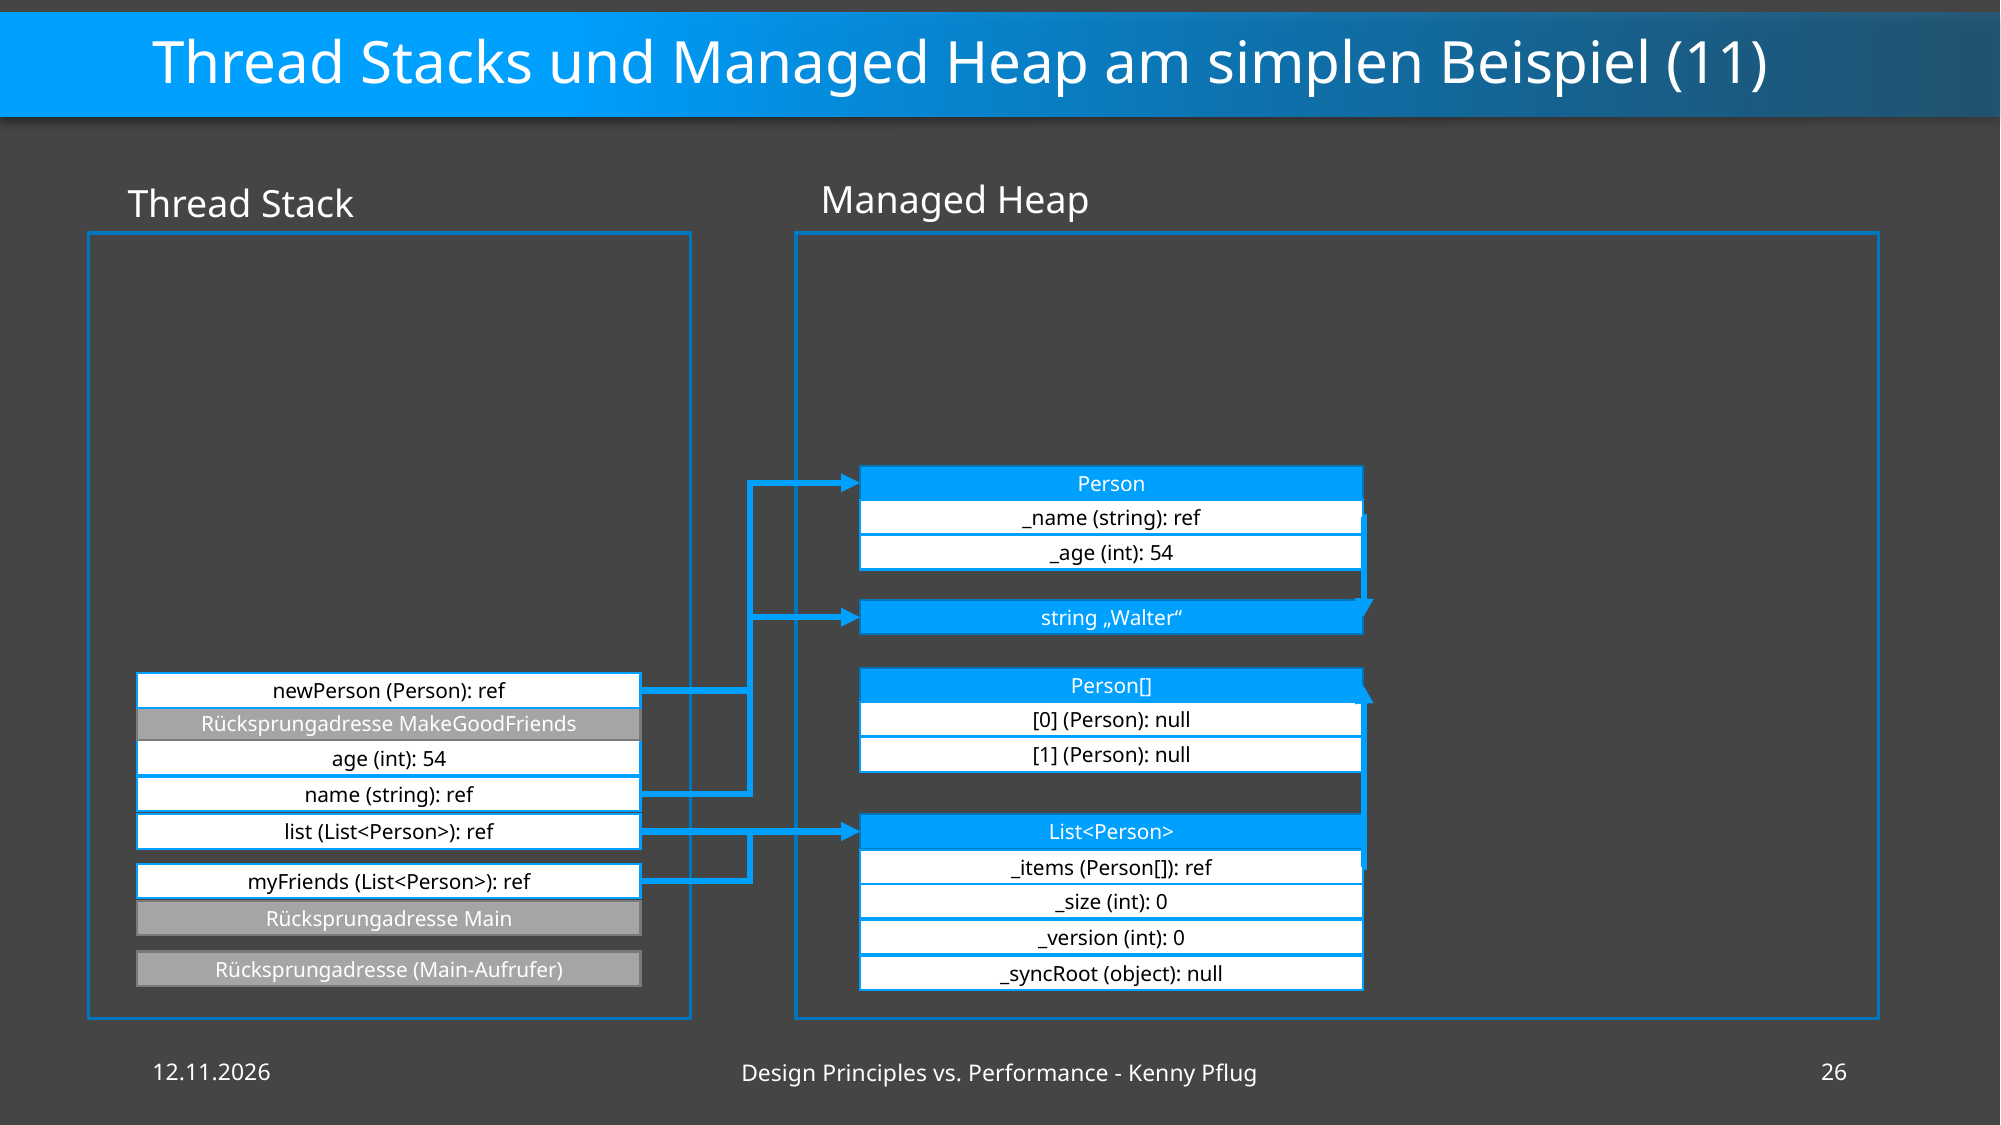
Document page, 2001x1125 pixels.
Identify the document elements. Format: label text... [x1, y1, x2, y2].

text_box List<Person> [859, 813, 1361, 849]
text_box _size (int): 0 [859, 883, 1364, 919]
text_box Rücksprungadresse Main [136, 900, 642, 936]
text_box name (string): ref [136, 776, 642, 812]
footer Design Principles vs. Performance - Kenny Pflug [662, 1042, 1338, 1103]
text_box _items (Person[]): ref [859, 849, 1364, 883]
text_box Managed Heap [805, 168, 1105, 229]
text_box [640, 691, 860, 794]
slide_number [137, 1042, 588, 1103]
text_box _syncRoot (object): null [859, 955, 1364, 991]
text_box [640, 482, 860, 691]
text_box [0] (Person): null [860, 701, 1361, 736]
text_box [640, 832, 860, 882]
text_box string „Walter“ [860, 599, 1364, 635]
text_box Rücksprungadresse MakeGoodFriends [136, 709, 640, 741]
text_box Person [859, 465, 1364, 499]
text_box Rücksprungadresse (Main-Aufrufer) [136, 950, 642, 987]
text_box age (int): 54 [136, 741, 640, 776]
text_box _version (int): 0 [859, 919, 1364, 955]
title Thread Stacks und Managed Heap am simplen Beispiel (11) [137, 23, 1863, 107]
text_box list (List<Person>): ref [136, 813, 642, 850]
text_box Thread Stack [112, 172, 369, 233]
text_box myFriends (List<Person>): ref [136, 863, 642, 899]
text_box newPerson (Person): ref [136, 672, 640, 709]
text_box [87, 232, 692, 1020]
text_box [1] (Person): null [860, 736, 1361, 773]
text_box [795, 232, 1880, 1020]
text_box Person[] [860, 667, 1364, 701]
text_box _name (string): ref [860, 499, 1364, 534]
text_box _age (int): 54 [860, 534, 1361, 571]
slide_number 26 [1412, 1042, 1863, 1103]
